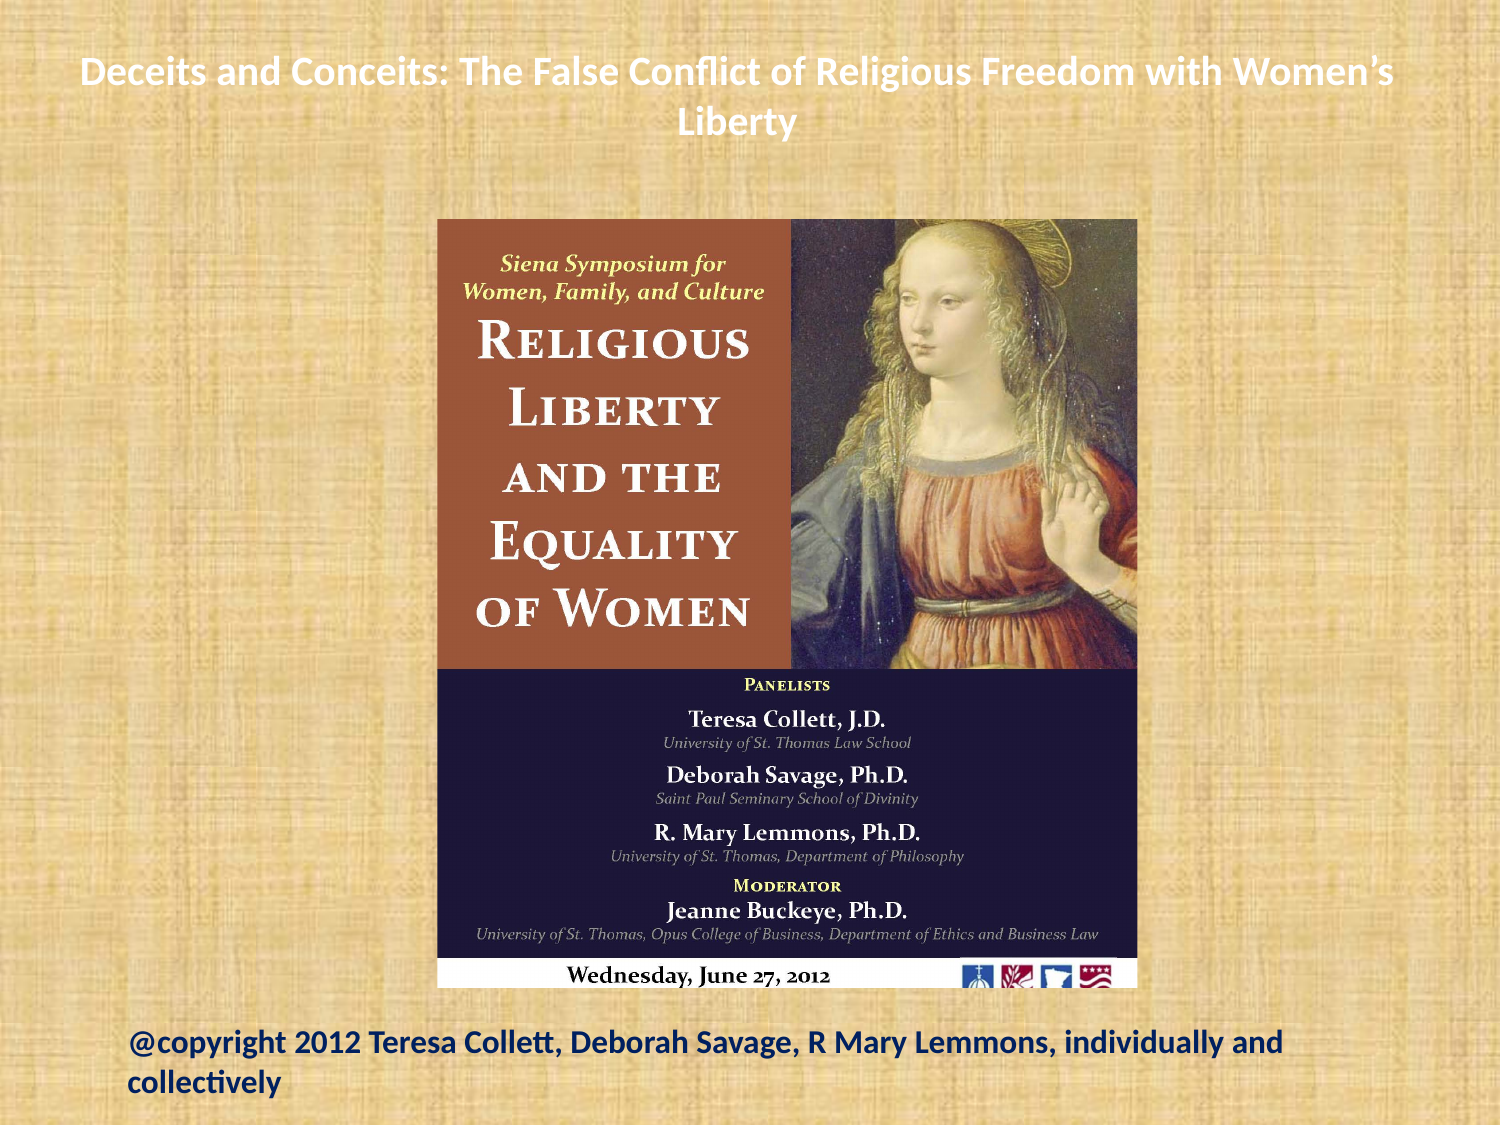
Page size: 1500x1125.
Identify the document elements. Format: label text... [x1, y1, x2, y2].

title Deceits and Conceits: The False Conflict of Religious Freedom with Women’s Liberty [0, 0, 1475, 188]
text_box @copyright 2012 Teresa Collett, Deborah Savage, R Mary Lemmons, individually and collectively [112, 1012, 1450, 1107]
picture [0, 0, 1500, 1125]
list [437, 218, 1138, 988]
